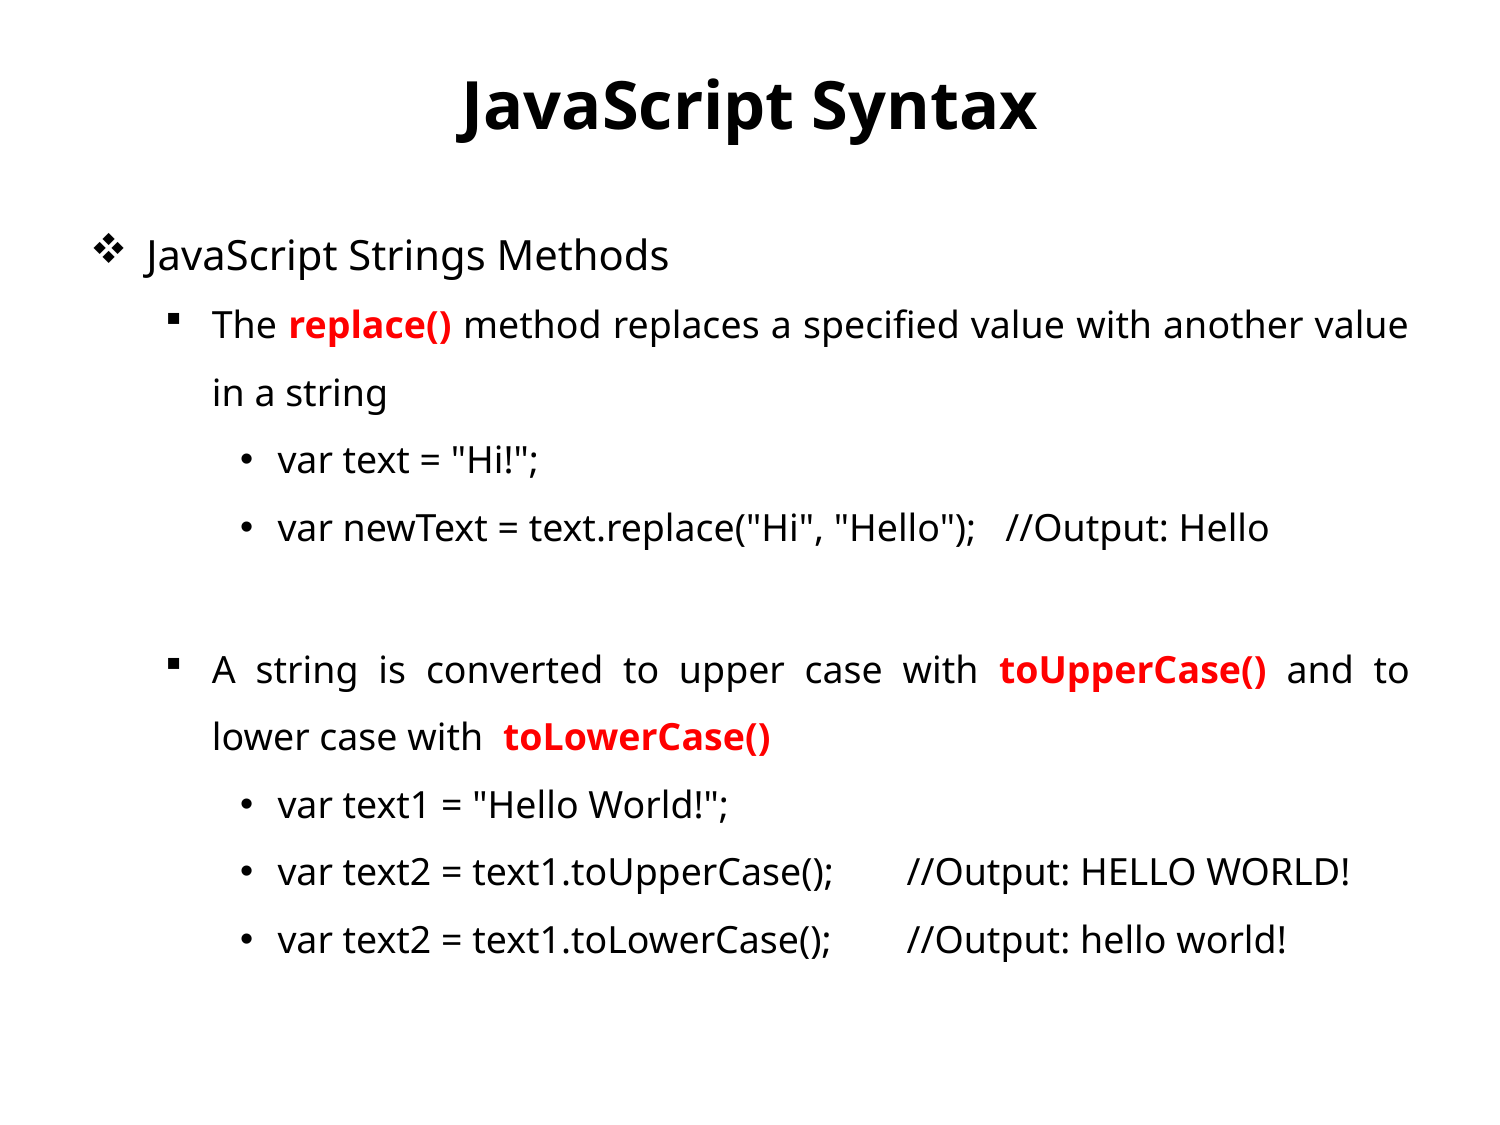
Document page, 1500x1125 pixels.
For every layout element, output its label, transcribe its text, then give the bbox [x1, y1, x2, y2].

title JavaScript Syntax [75, 45, 1425, 161]
list JavaScript Strings Methods The replace() method replaces a specified value with another value in a string var text = "Hi!"; var newText = text.replace("Hi", "Hello"); //Output: Hello A string is converted to upper case with toUpperCase() and to lower case with toLowerCase() var text1 = "Hello World!"; var text2 = text1.toUpperCase(); //Output: HELLO WORLD! var text2 = text1.toLowerCase(); //Output: hello world! [75, 196, 1425, 1071]
